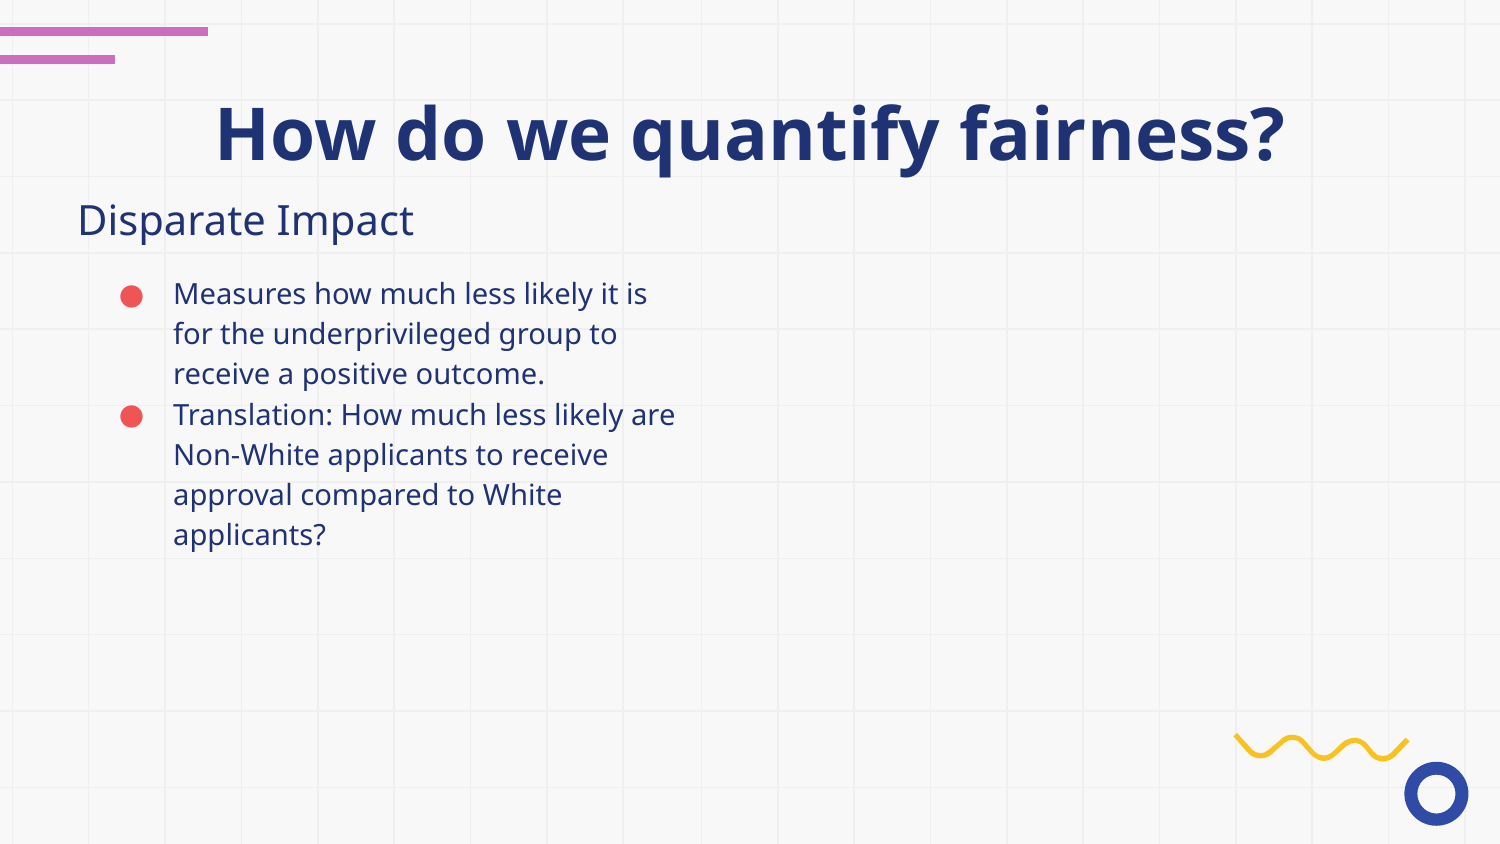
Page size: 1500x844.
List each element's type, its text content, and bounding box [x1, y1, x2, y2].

title How do we quantify fairness? [118, 72, 1383, 167]
subtitle Measures how much less likely it is for the underprivileged group to receive a positive outcome. Translation: How much less likely are Non-White applicants to receive approval compared to White applicants? [83, 255, 705, 527]
text_box Disparate Impact [41, 171, 450, 259]
